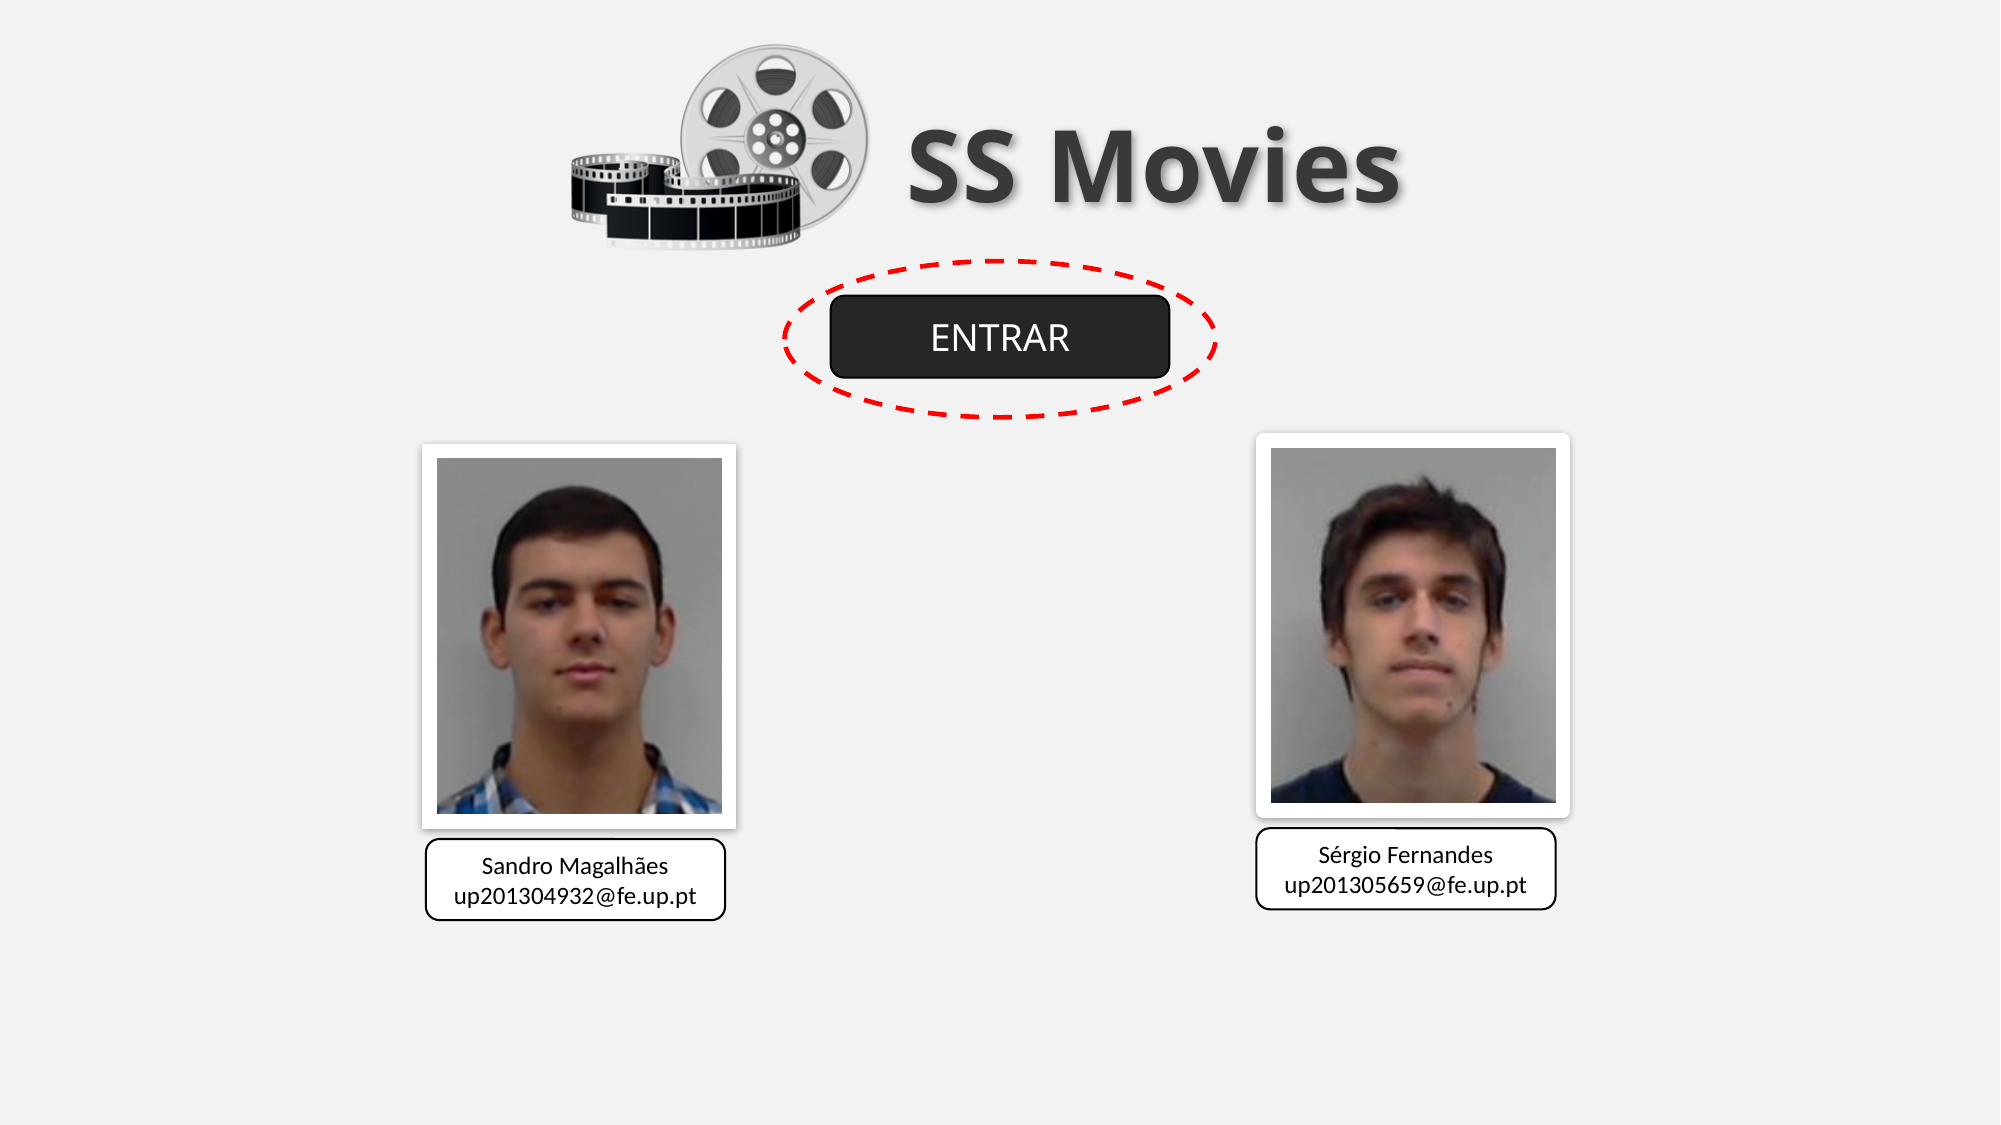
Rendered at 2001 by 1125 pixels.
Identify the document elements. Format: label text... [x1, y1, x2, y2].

text_box Sérgio Fernandes up201305659@fe.up.pt [1255, 827, 1557, 911]
picture [1270, 447, 1556, 804]
text_box Sandro Magalhães up201304932@fe.up.pt [424, 837, 727, 922]
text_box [566, 44, 1434, 252]
text_box [783, 260, 1217, 419]
picture [436, 458, 722, 815]
